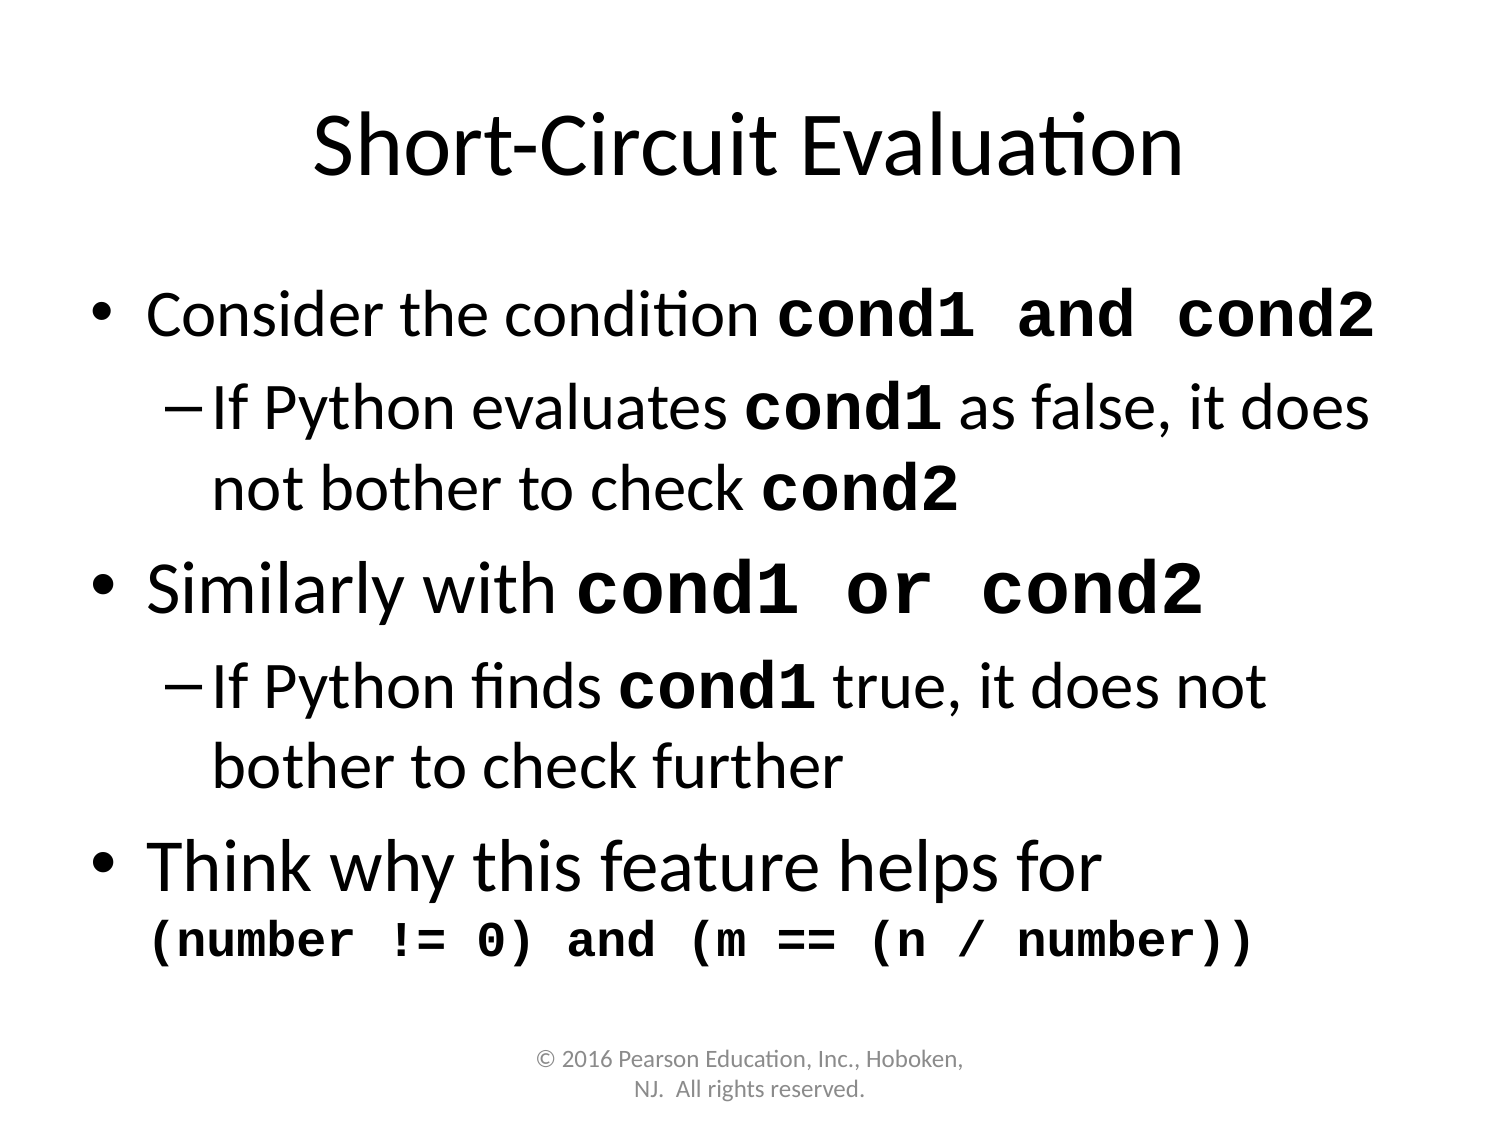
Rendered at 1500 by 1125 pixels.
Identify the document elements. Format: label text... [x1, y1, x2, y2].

list Consider the condition cond1 and cond2 If Python evaluates cond1 as false, it does not bother to check cond2 Similarly with cond1 or cond2 If Python finds cond1 true, it does not bother to check further Think why this feature helps for (number != 0) and (m == (n / number)) [75, 262, 1425, 1005]
footer © 2016 Pearson Education, Inc., Hoboken, NJ. All rights reserved. [512, 1042, 988, 1103]
title Short-Circuit Evaluation [75, 45, 1425, 233]
